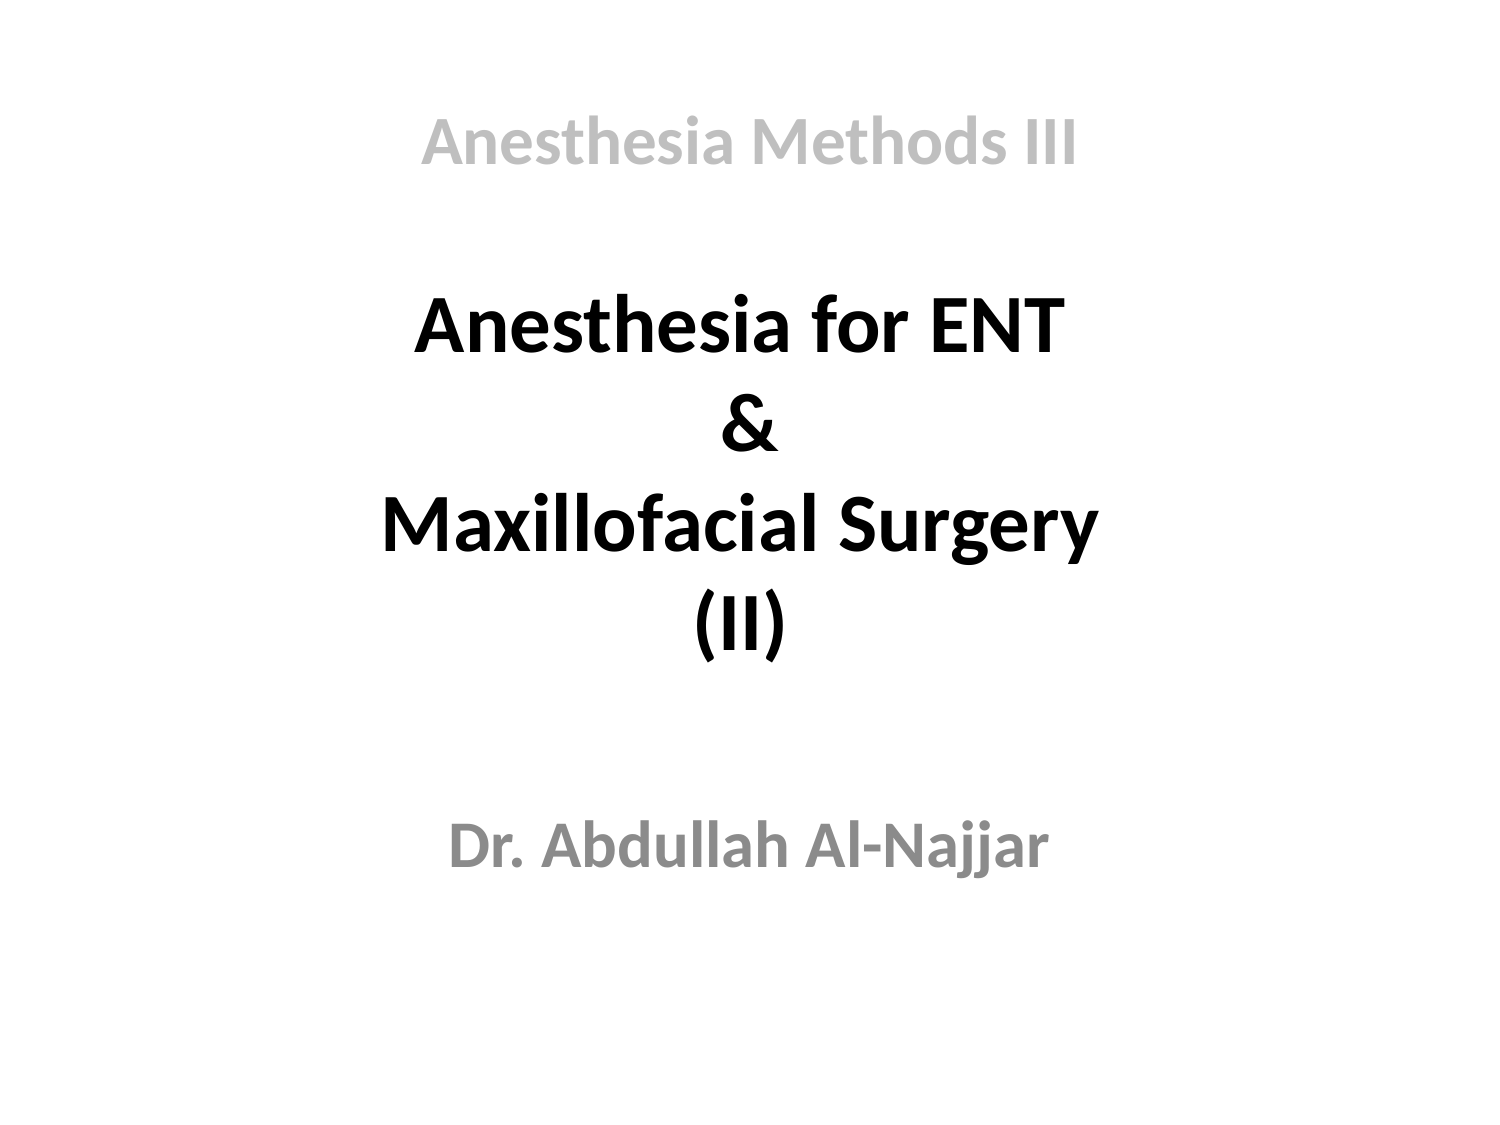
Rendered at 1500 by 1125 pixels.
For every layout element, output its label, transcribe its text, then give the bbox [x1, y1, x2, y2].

title Anesthesia Methods III Anesthesia for ENT & Maxillofacial Surgery (II) [112, 87, 1388, 675]
subtitle Dr. Abdullah Al-Najjar [225, 699, 1275, 925]
